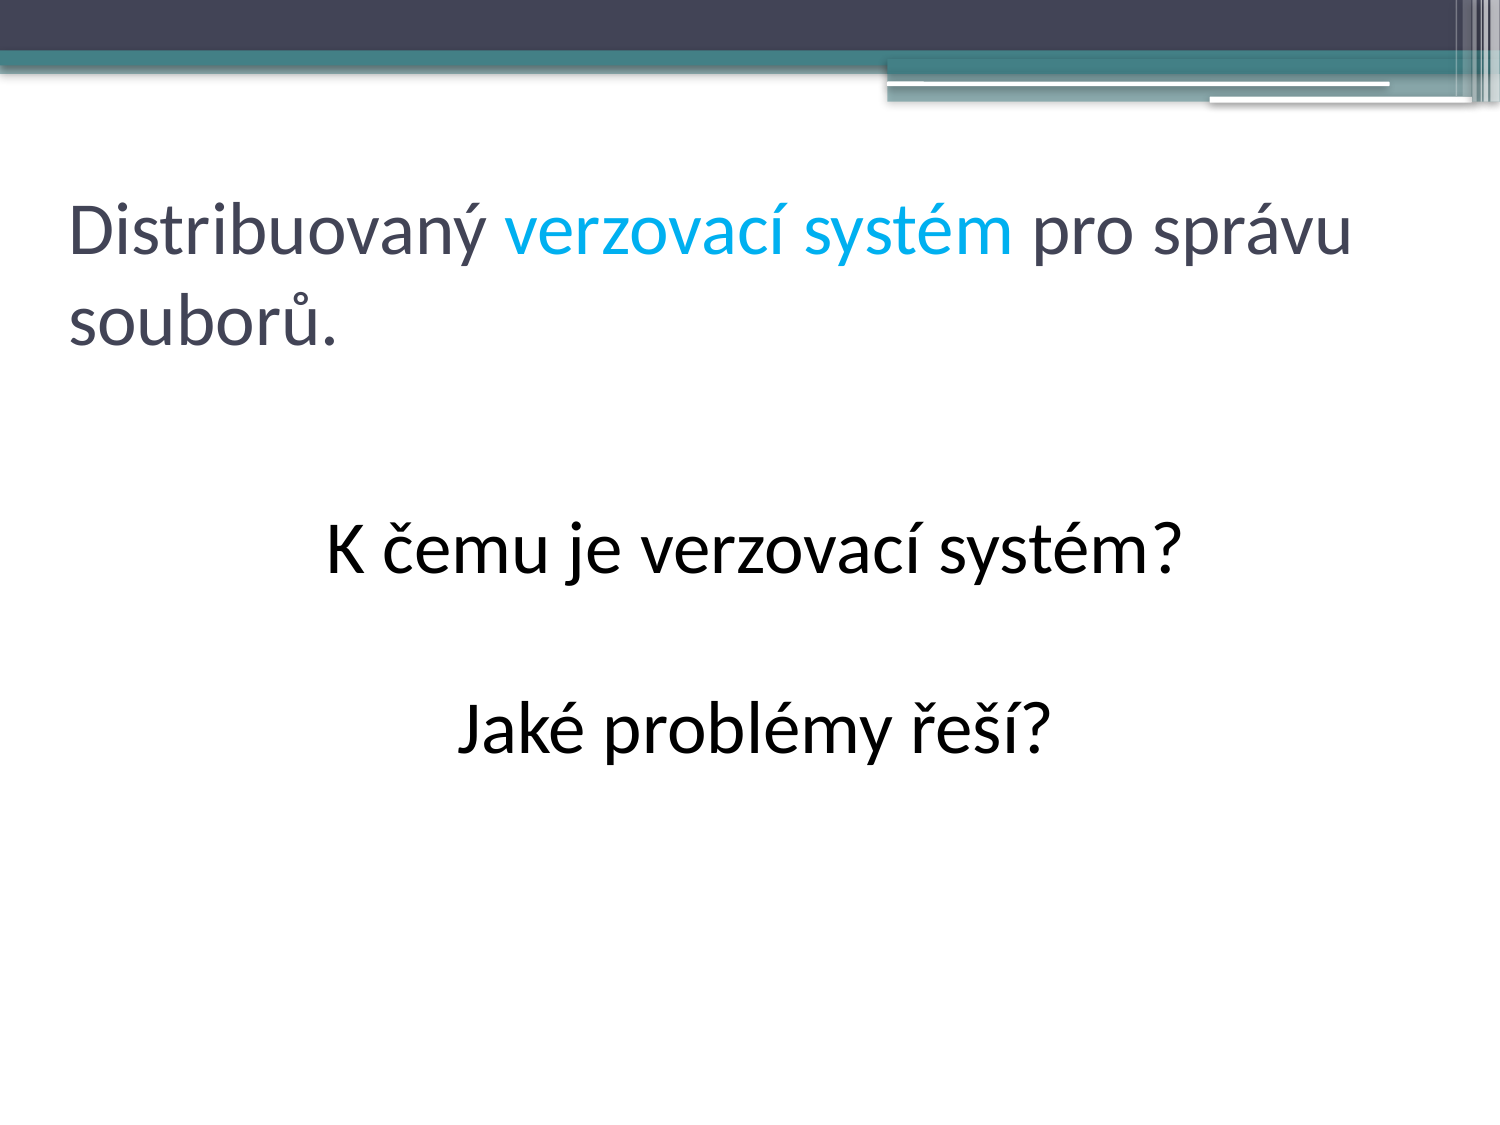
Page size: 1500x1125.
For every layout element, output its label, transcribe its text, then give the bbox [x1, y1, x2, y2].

text_box K čemu je verzovací systém? Jaké problémy řeší? [100, 491, 1412, 867]
text_box Distribuovaný verzovací systém pro správu souborů. [53, 172, 1386, 448]
